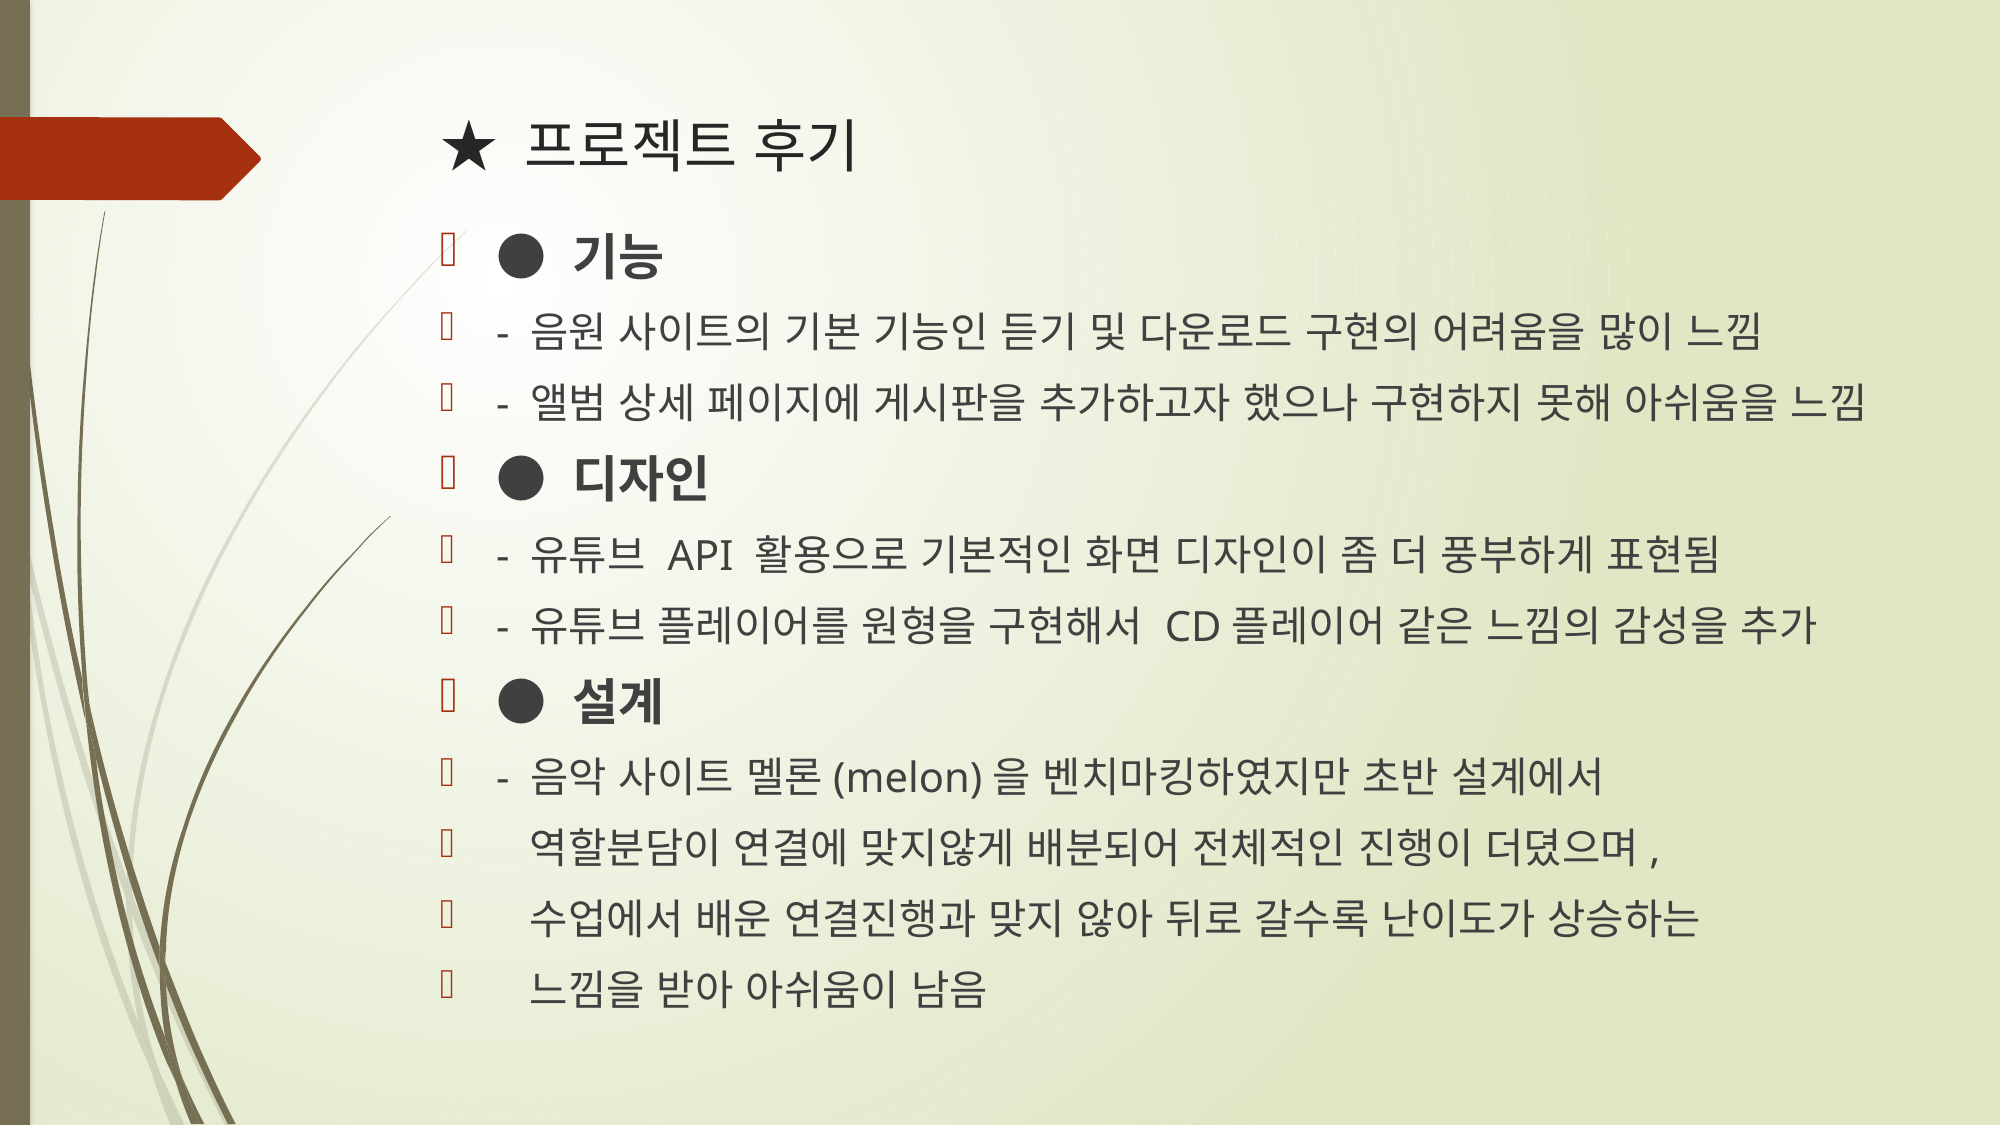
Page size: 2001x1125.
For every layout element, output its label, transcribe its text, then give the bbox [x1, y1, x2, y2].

list ● 기능 - 음원 사이트의 기본 기능인 듣기 및 다운로드 구현의 어려움을 많이 느낌 - 앨범 상세 페이지에 게시판을 추가하고자 했으나 구현하지 못해 아쉬움을 느낌 ● 디자인 - 유튜브 API 활용으로 기본적인 화면 디자인이 좀 더 풍부하게 표현됨 - 유튜브 플레이어를 원형을 구현해서 CD플레이어 같은 느낌의 감성을 추가 ● 설계 - 음악 사이트 멜론(melon)을 벤치마킹하였지만 초반 설계에서 역할분담이 연결에 맞지않게 배분되어 전체적인 진행이 더뎠으며, 수업에서 배운 연결진행과 맞지 않아 뒤로 갈수록 난이도가 상승하는 느낌을 받아 아쉬움이 남음 [424, 217, 1979, 1103]
title ★ 프로젝트 후기 [425, 102, 1888, 188]
